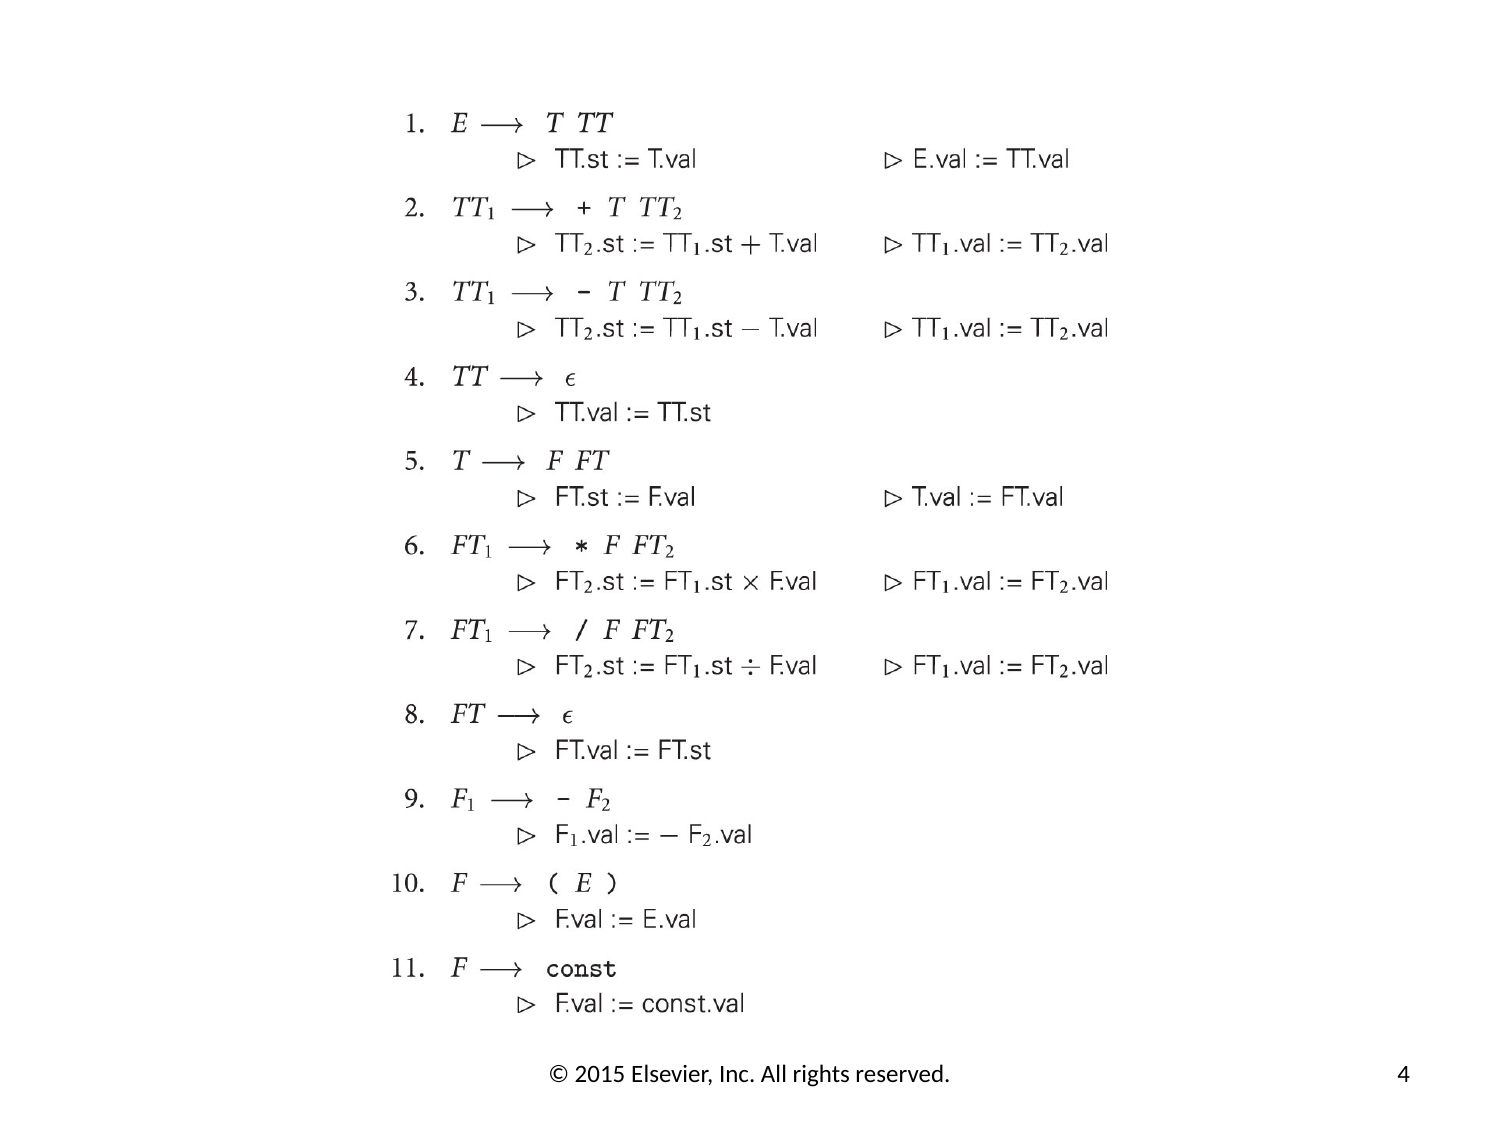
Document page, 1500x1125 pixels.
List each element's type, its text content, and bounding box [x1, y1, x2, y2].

slide_number 4 [1074, 1042, 1425, 1103]
picture [392, 112, 1108, 1013]
footer © 2015 Elsevier, Inc. All rights reserved. [512, 1042, 988, 1103]
